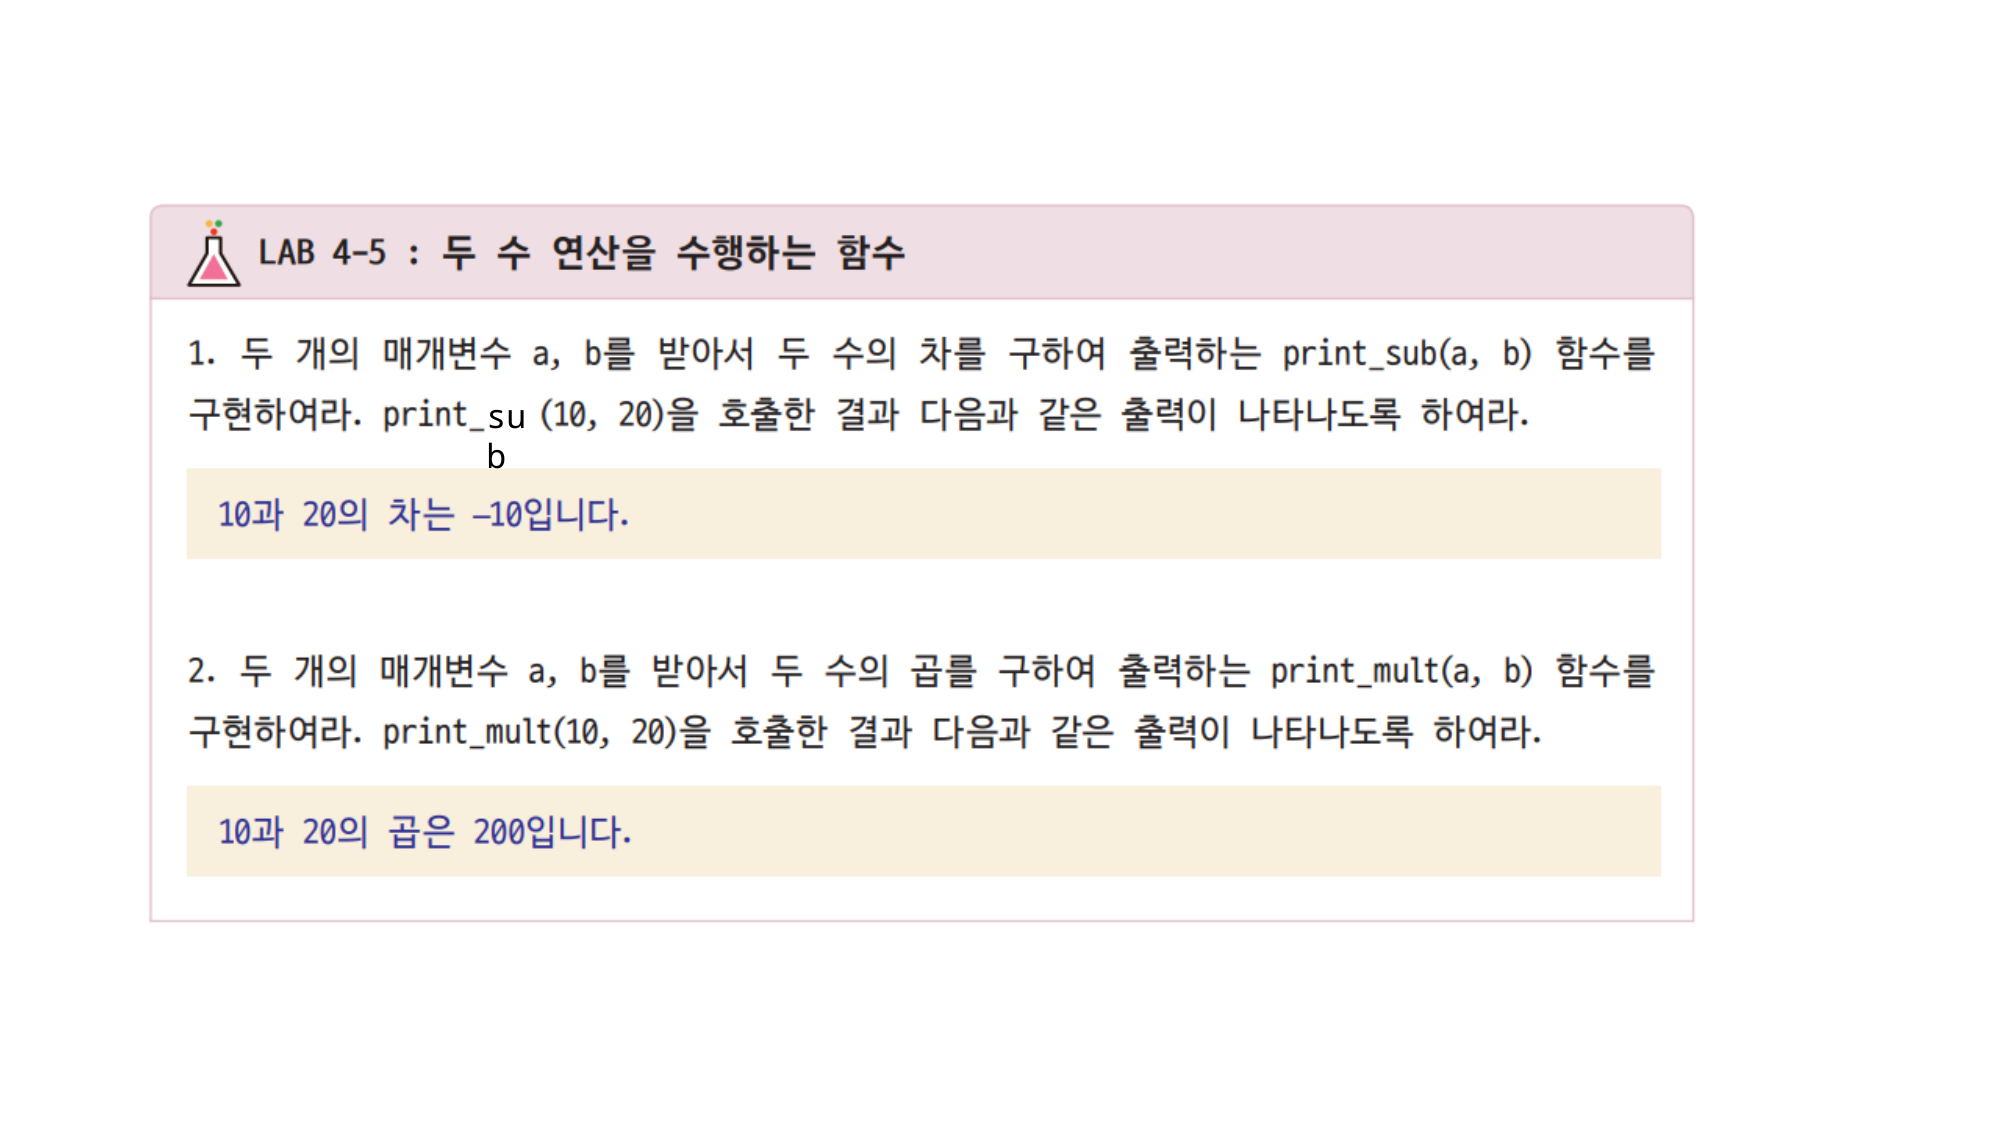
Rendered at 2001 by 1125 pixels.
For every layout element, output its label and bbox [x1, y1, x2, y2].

text_box [148, 198, 1699, 930]
